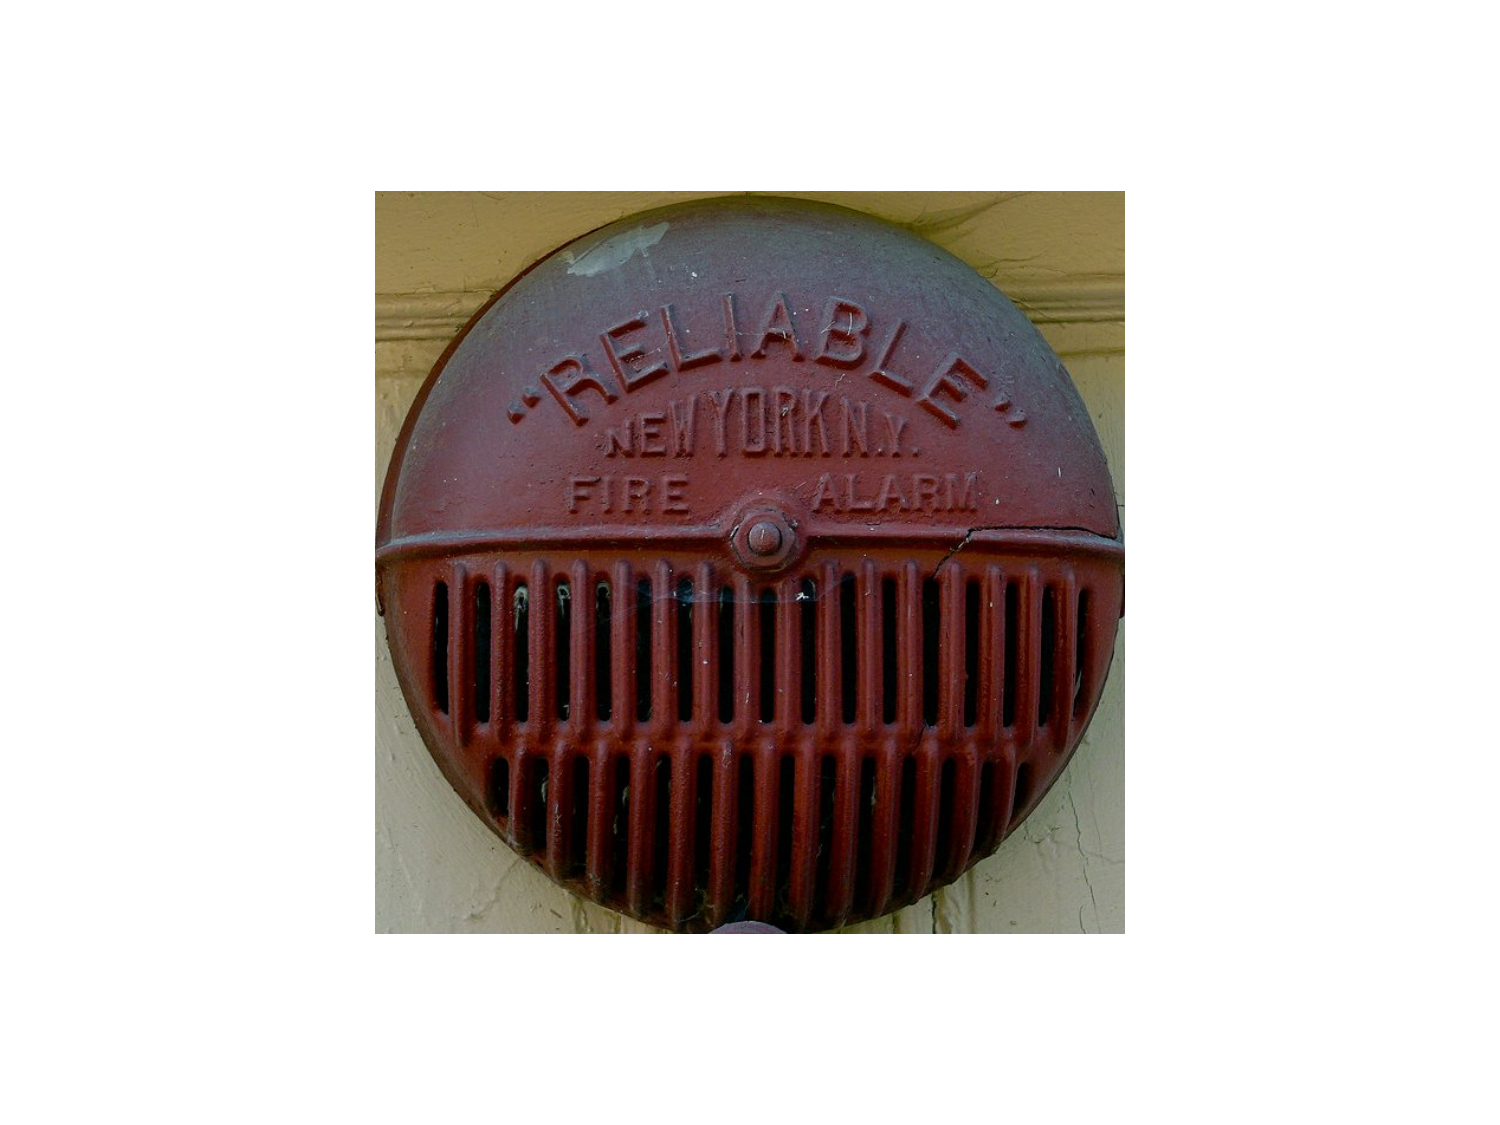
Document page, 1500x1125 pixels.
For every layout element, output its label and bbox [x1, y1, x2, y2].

list [375, 191, 1125, 934]
